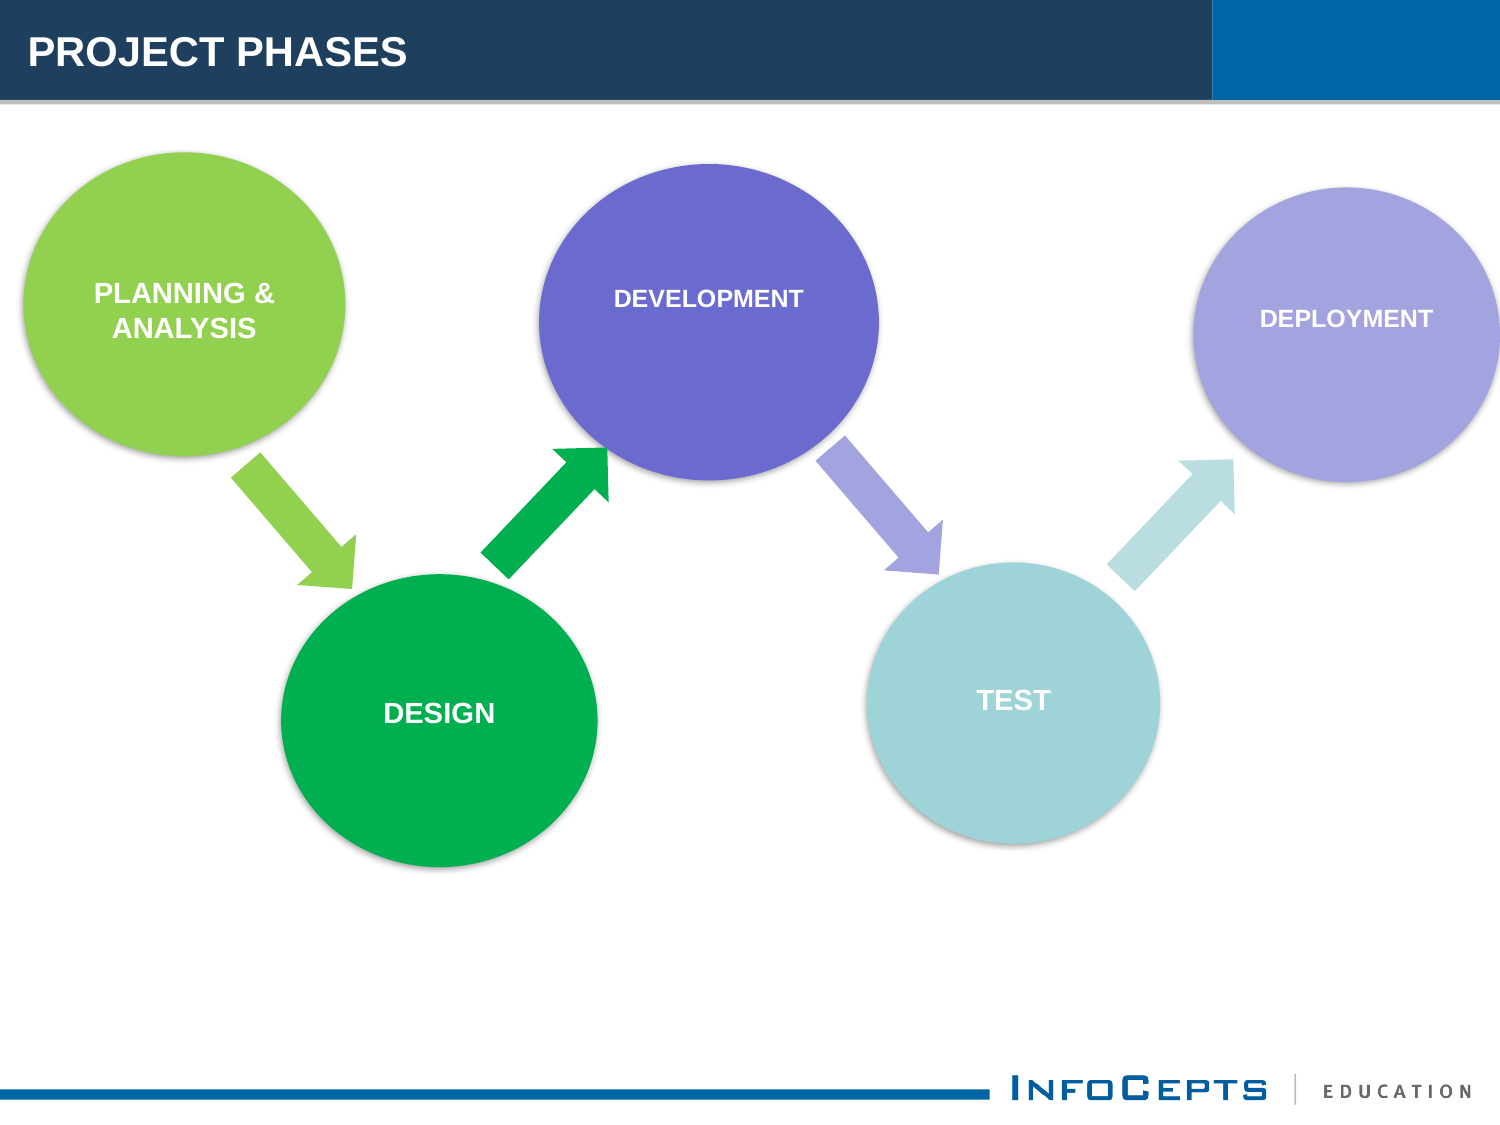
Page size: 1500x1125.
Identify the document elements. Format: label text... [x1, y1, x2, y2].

text_box [815, 435, 943, 575]
text_box [480, 447, 609, 580]
text_box PLANNING & ANALYSIS [22, 151, 347, 458]
text_box DEPLOYMENT [1192, 186, 1500, 483]
text_box [230, 452, 357, 590]
text_box DEVELOPMENT [538, 163, 880, 482]
text_box TEST [866, 561, 1161, 845]
text_box DESIGN [280, 573, 599, 868]
picture [1012, 1072, 1471, 1106]
text_box [1106, 459, 1235, 592]
title PROJECT PHASES [12, 12, 1188, 88]
